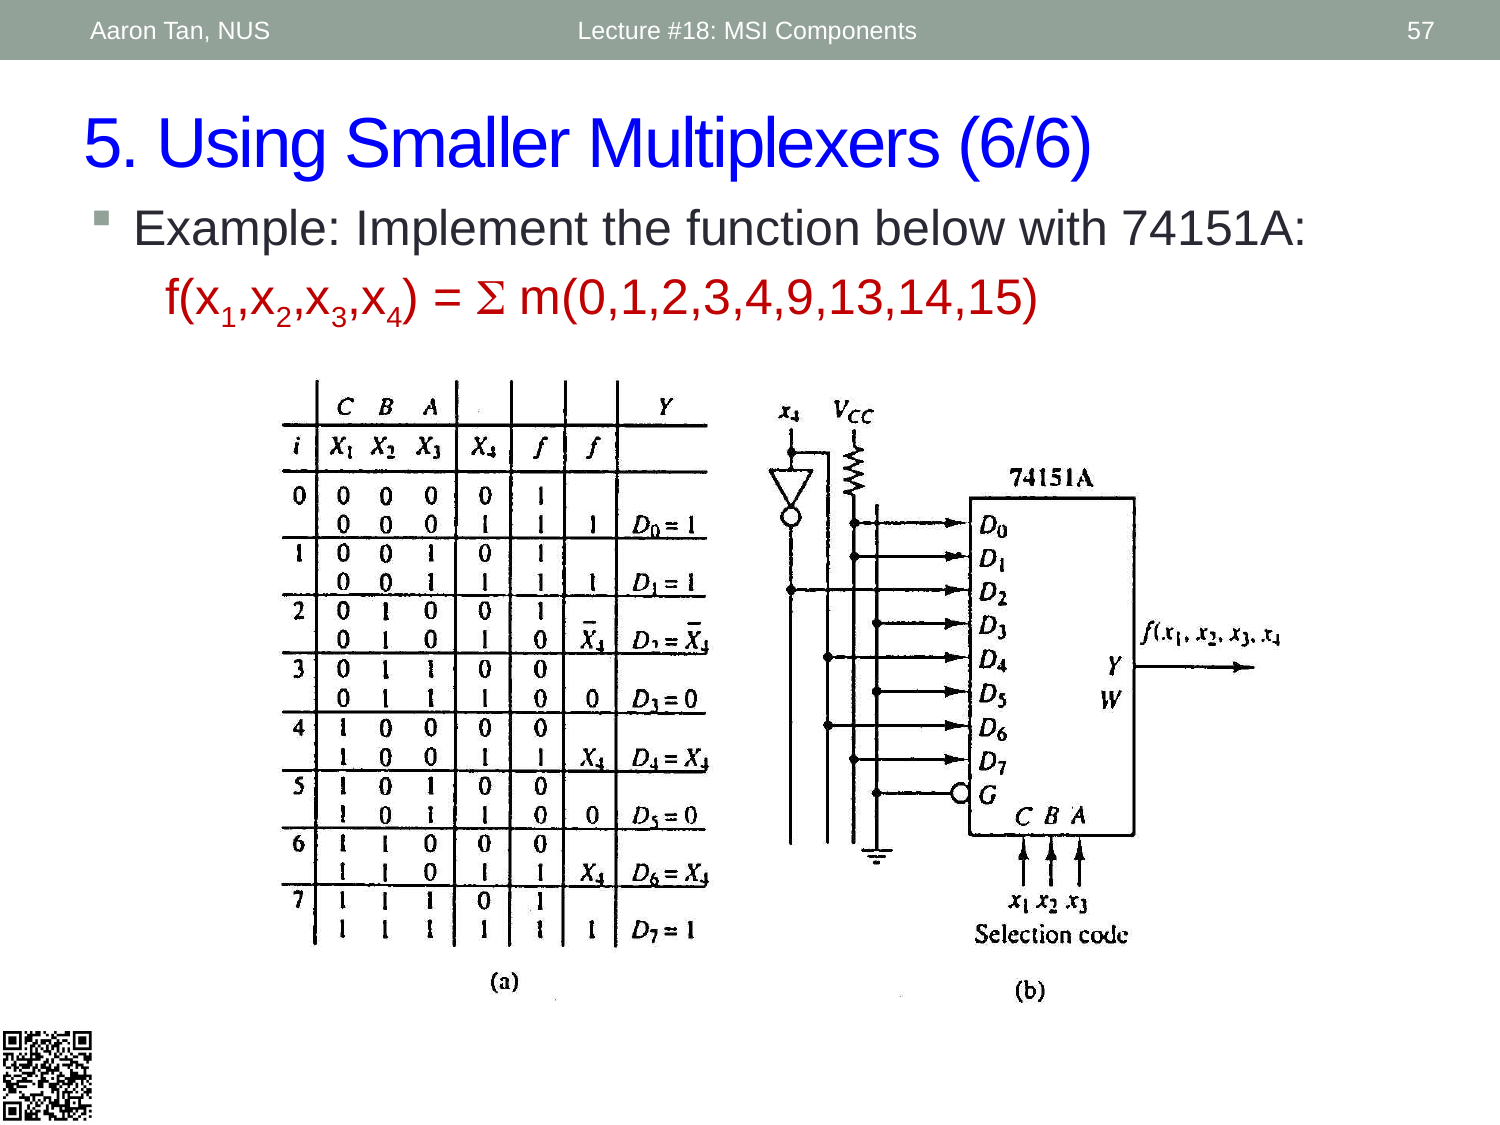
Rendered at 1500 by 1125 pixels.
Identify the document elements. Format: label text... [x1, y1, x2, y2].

slide_number 57 [1308, 3, 1450, 57]
slide_number Aaron Tan, NUS [75, 3, 550, 57]
footer Lecture #18: MSI Components [562, 3, 1238, 57]
picture [0, 1028, 95, 1124]
text_box Example: Implement the function below with 74151A: f(x1,x2,x3,x4) = S m(0,1,2,3,4,9,13,14,15) [74, 187, 1425, 1038]
title 5. Using Smaller Multiplexers (6/6) [68, 86, 1450, 192]
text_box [278, 371, 1280, 1022]
